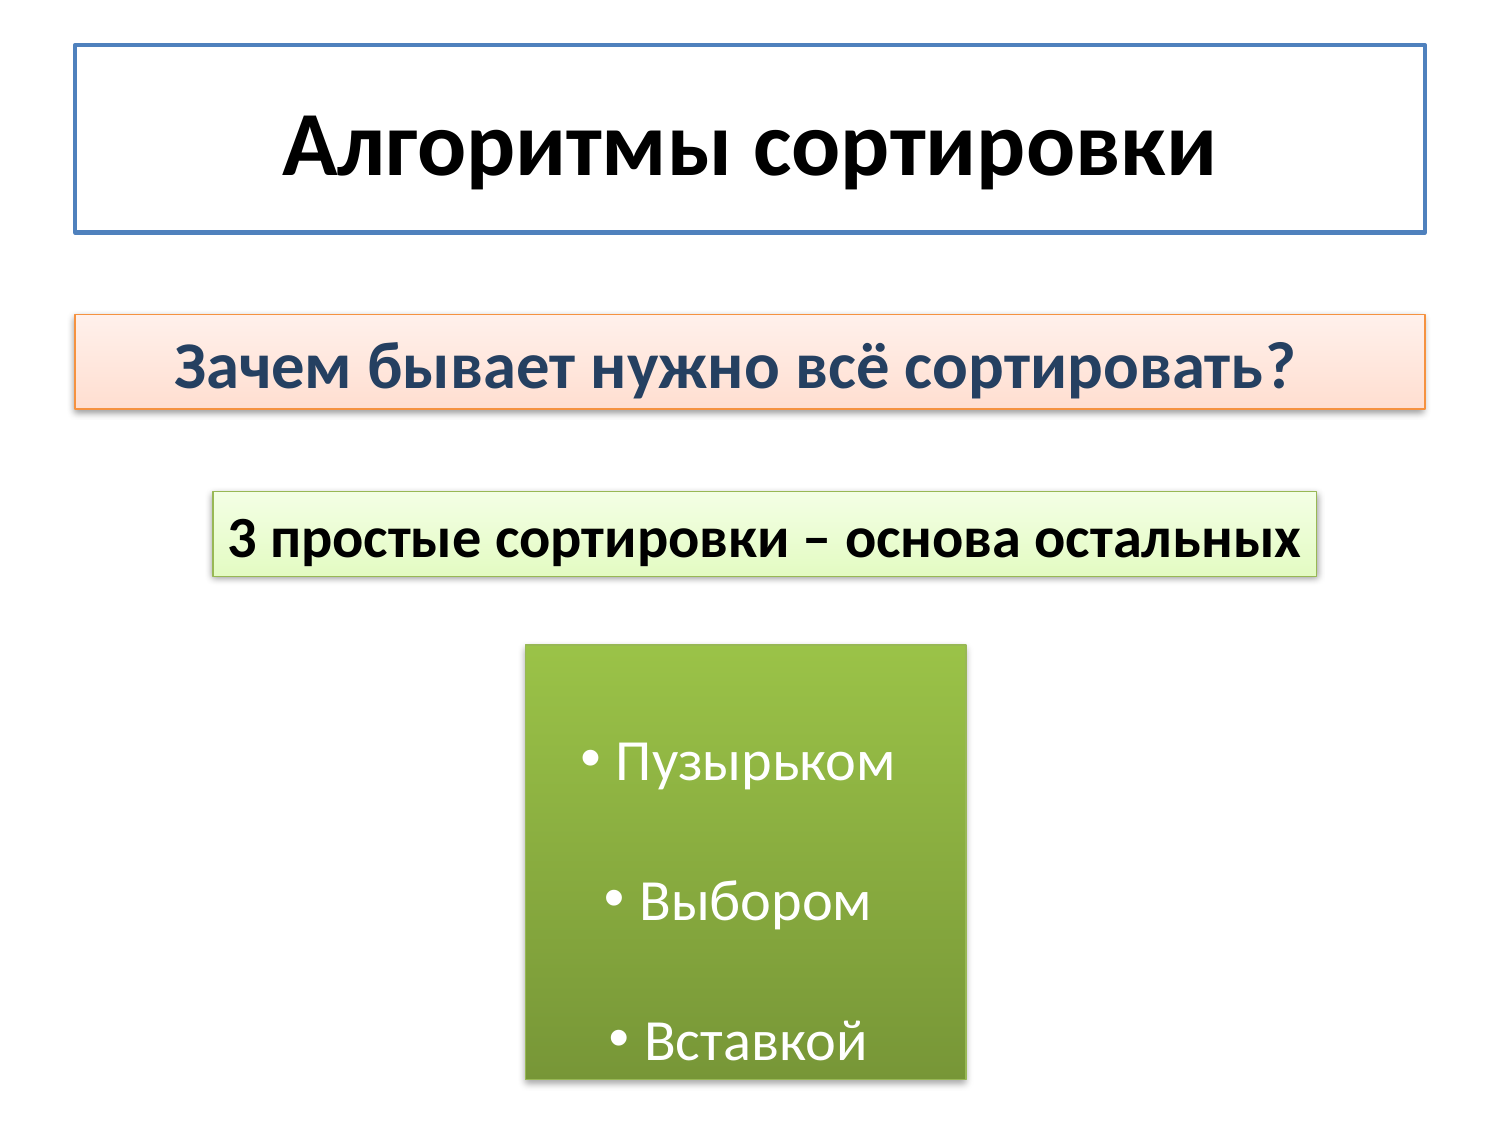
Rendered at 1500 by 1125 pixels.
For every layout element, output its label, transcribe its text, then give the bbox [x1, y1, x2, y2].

list Зачем бывает нужно всё сортировать? [74, 314, 1426, 410]
title Алгоритмы сортировки [73, 43, 1427, 235]
text_box 3 простые сортировки – основа остальных [212, 491, 1317, 577]
text_box Пузырьком Выбором Вставкой [525, 644, 967, 1080]
